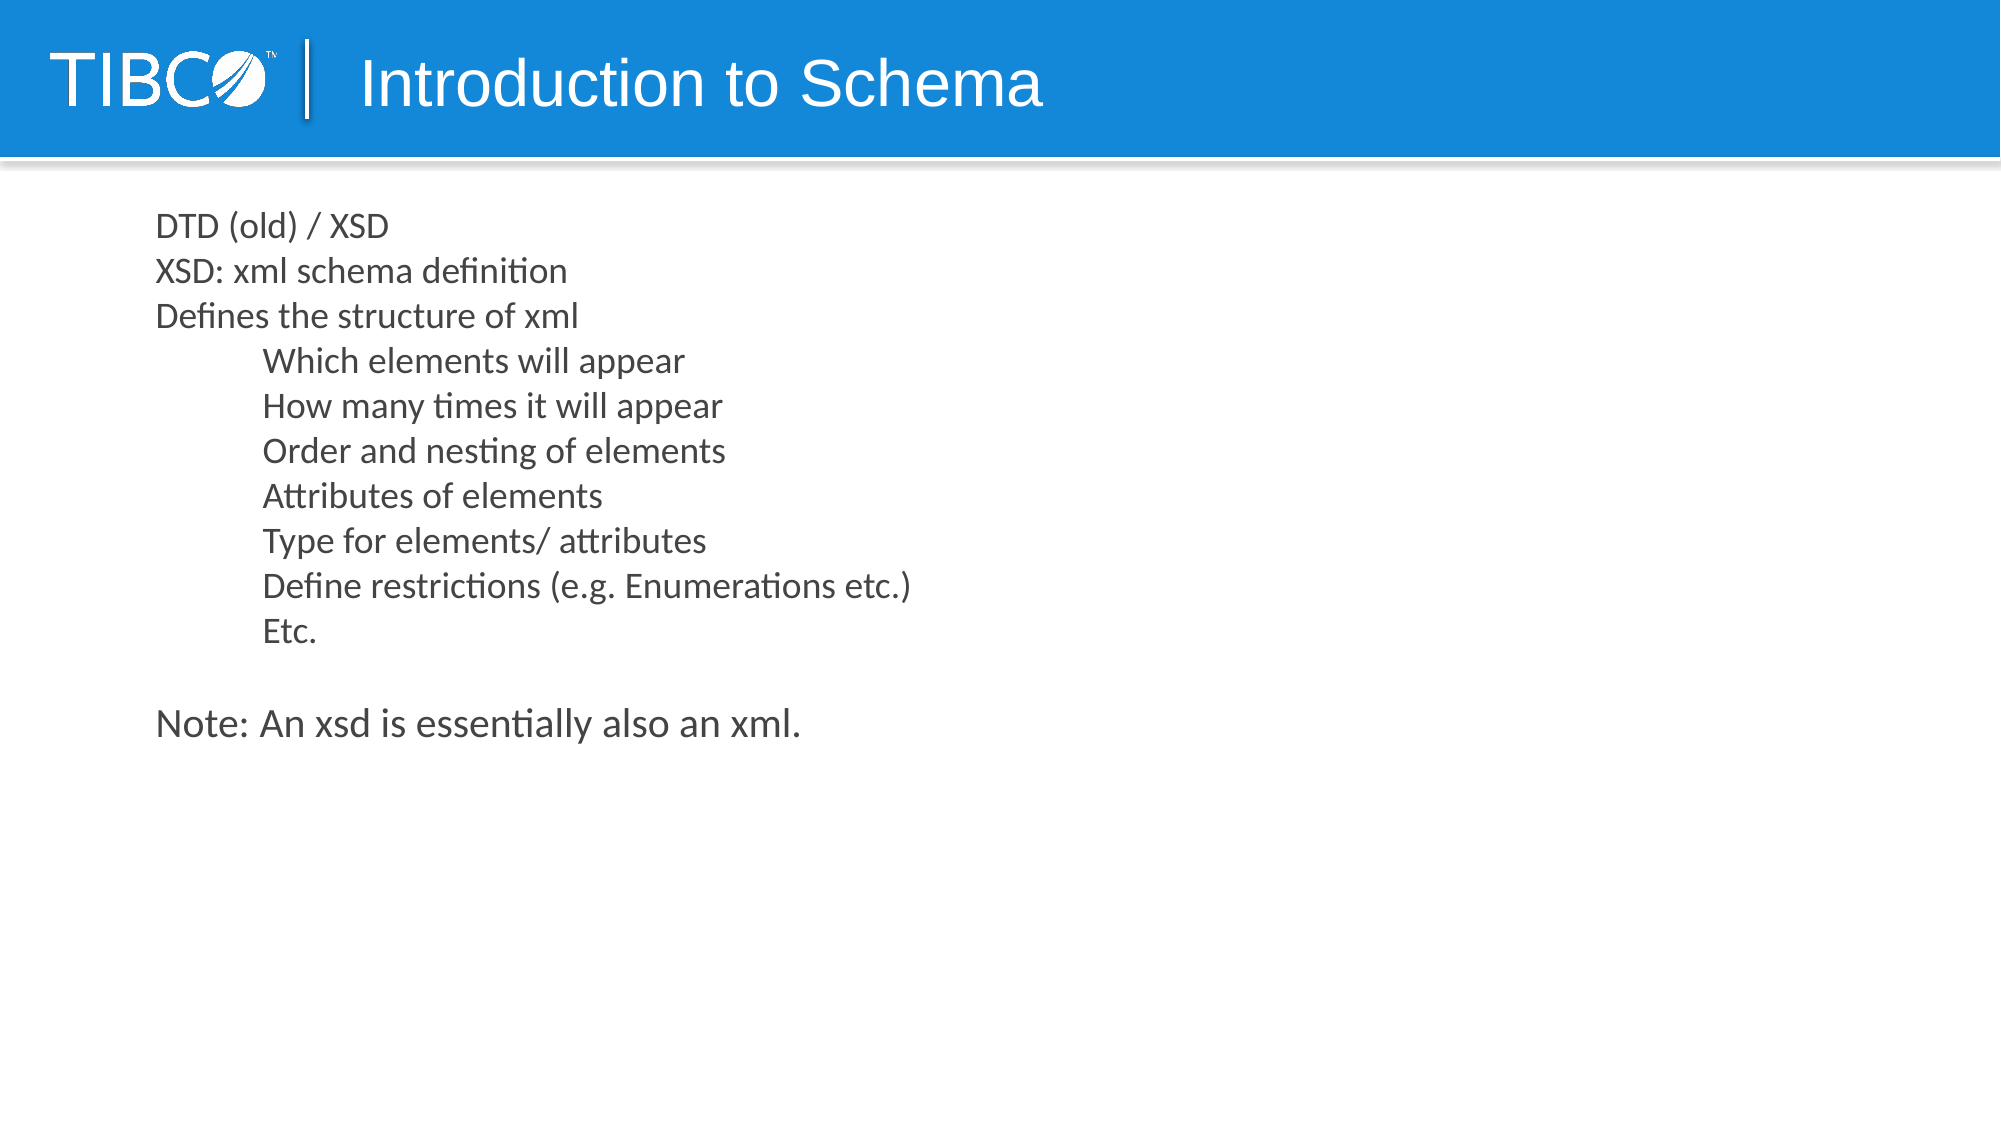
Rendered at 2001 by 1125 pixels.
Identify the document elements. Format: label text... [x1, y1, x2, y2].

title Introduction to Schema [344, 0, 1900, 159]
list DTD (old) / XSD XSD: xml schema definition Defines the structure of xml Which elements will appear How many times it will appear Order and nesting of elements Attributes of elements Type for elements/ attributes Define restrictions (e.g. Enumerations etc.) Etc. Note: An xsd is essentially also an xml. [140, 193, 1886, 1033]
